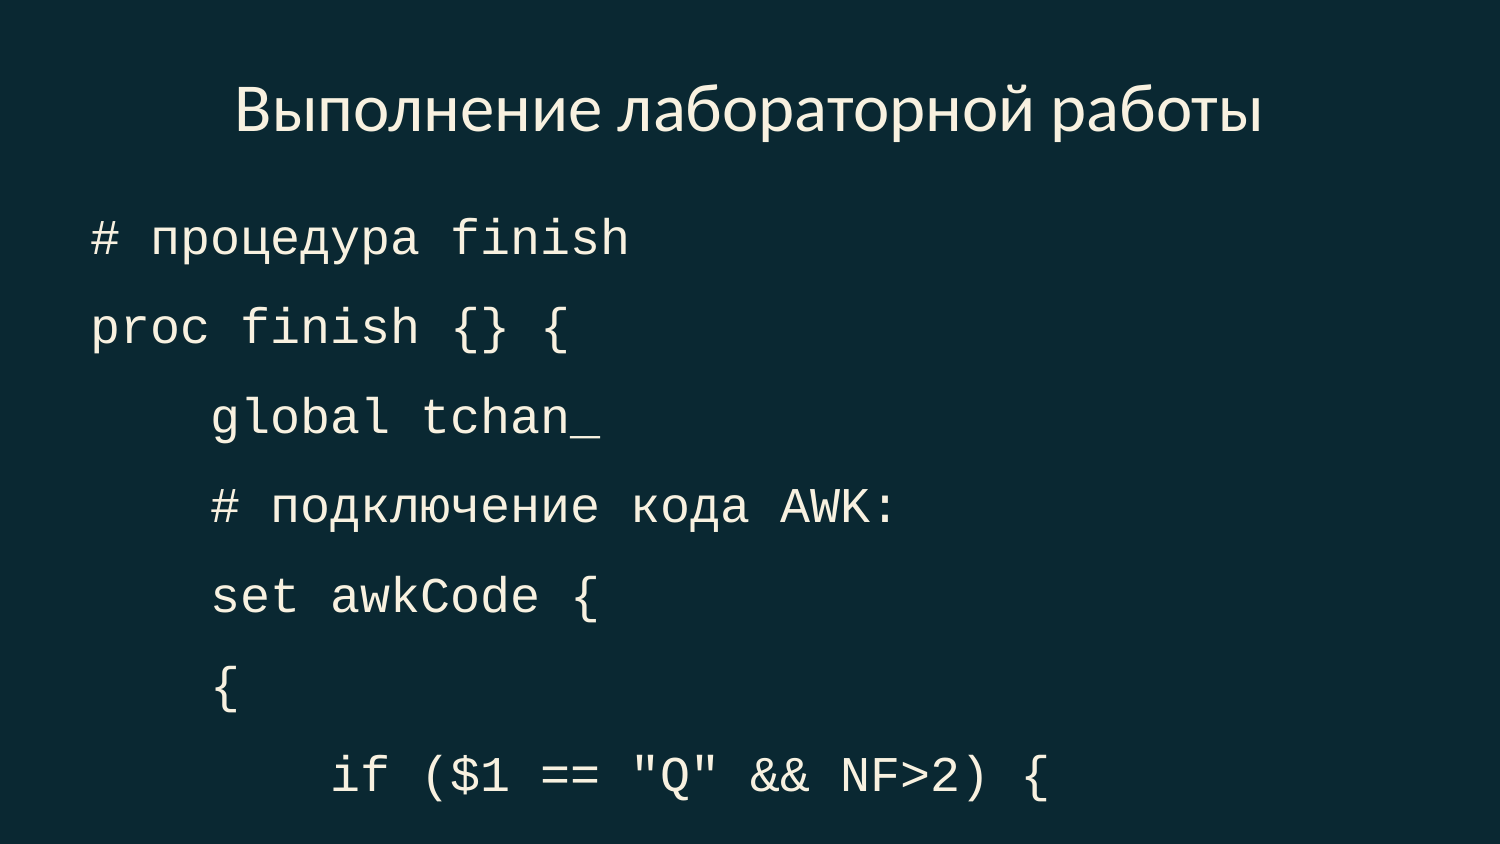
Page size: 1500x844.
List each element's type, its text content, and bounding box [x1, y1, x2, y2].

title Выполнение лабораторной работы [75, 33, 1425, 175]
list # процедура finish proc finish {} { global tchan_ # подключение кода AWK: set awkCode { { if ($1 == "Q" && NF>2) { print $2, $3 >> "temp.q"; set end $2 } else if ($1 == "a" && NF>2) print $2, $3 >> "temp.a"; } } [75, 196, 1425, 754]
